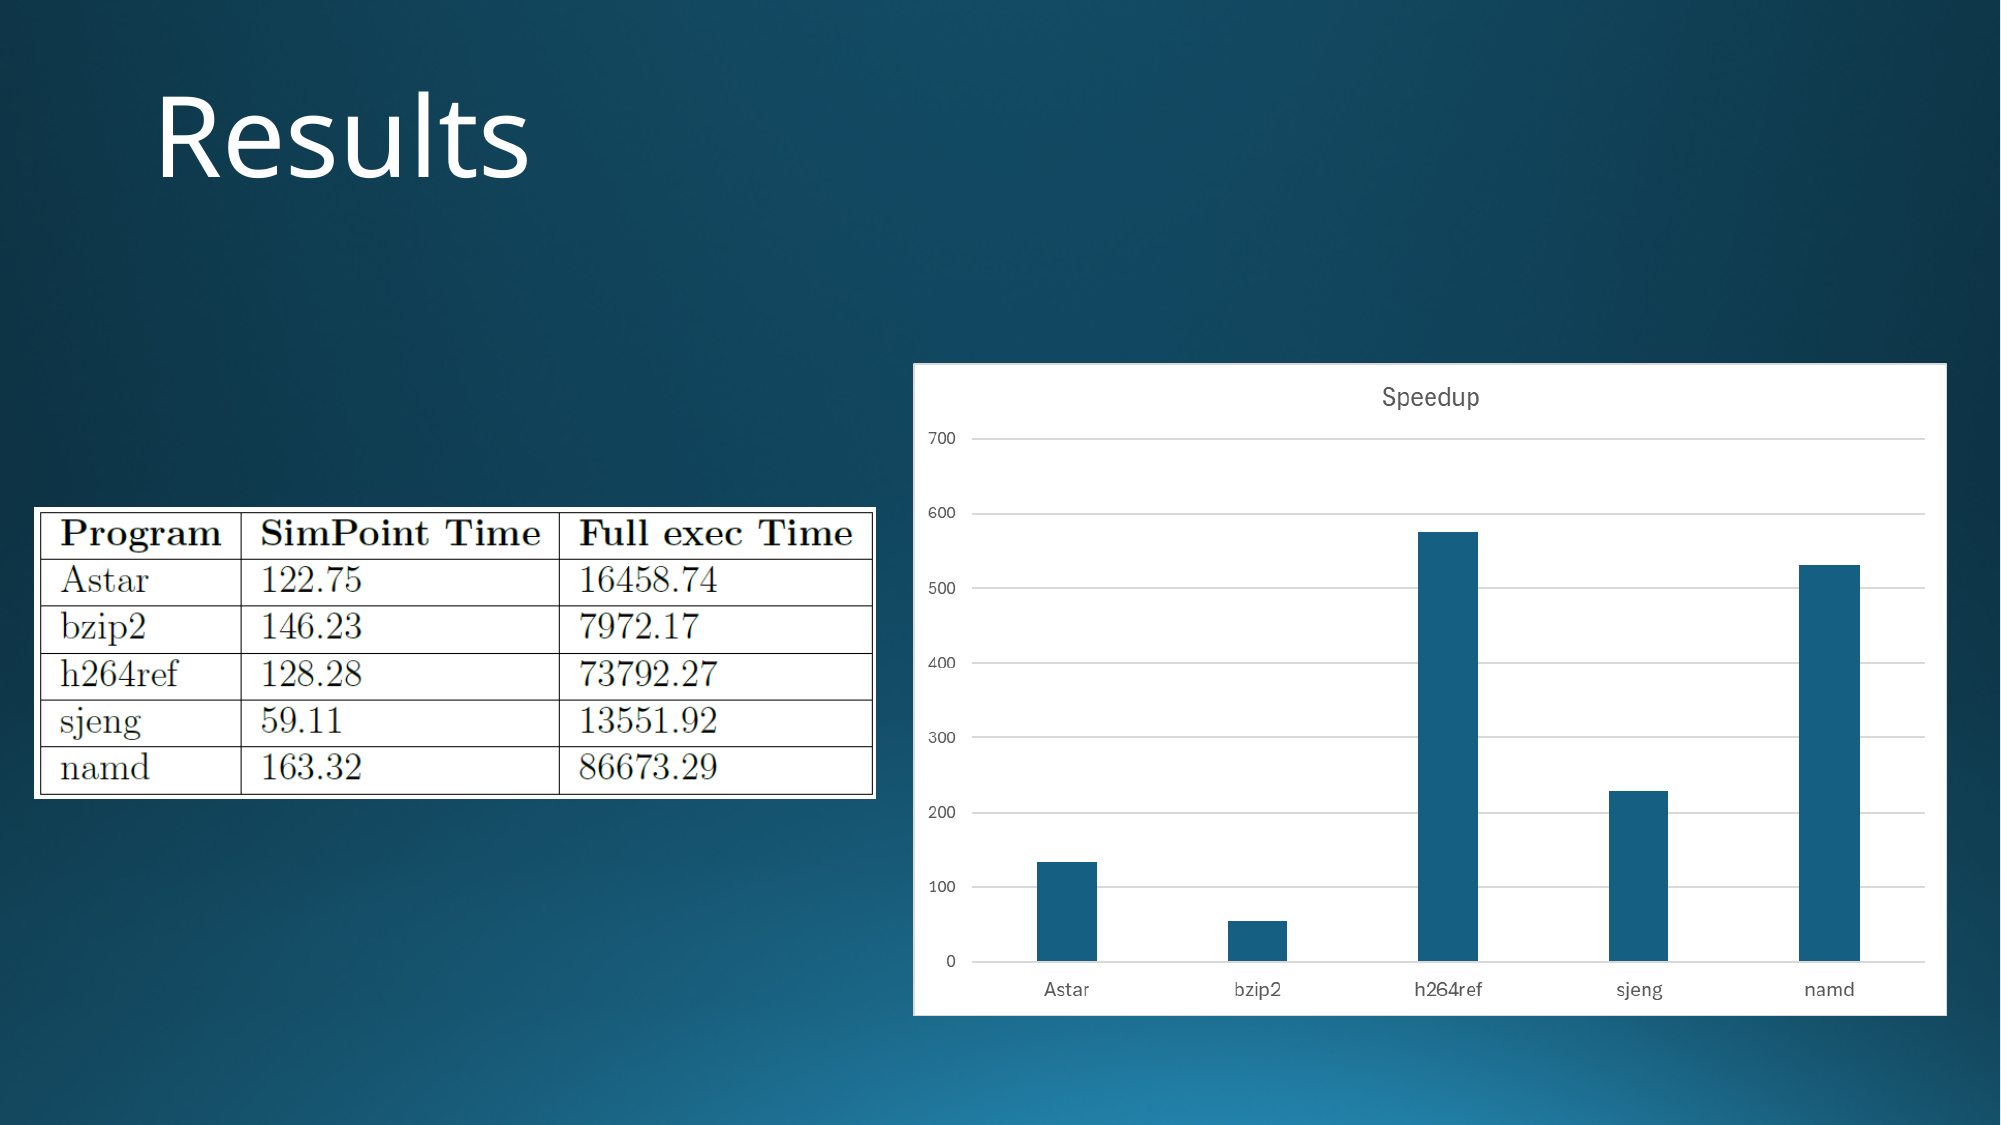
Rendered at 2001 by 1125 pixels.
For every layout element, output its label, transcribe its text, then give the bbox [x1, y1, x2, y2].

title Results [137, 32, 1863, 250]
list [913, 363, 1947, 1016]
picture [0, 0, 2001, 1125]
